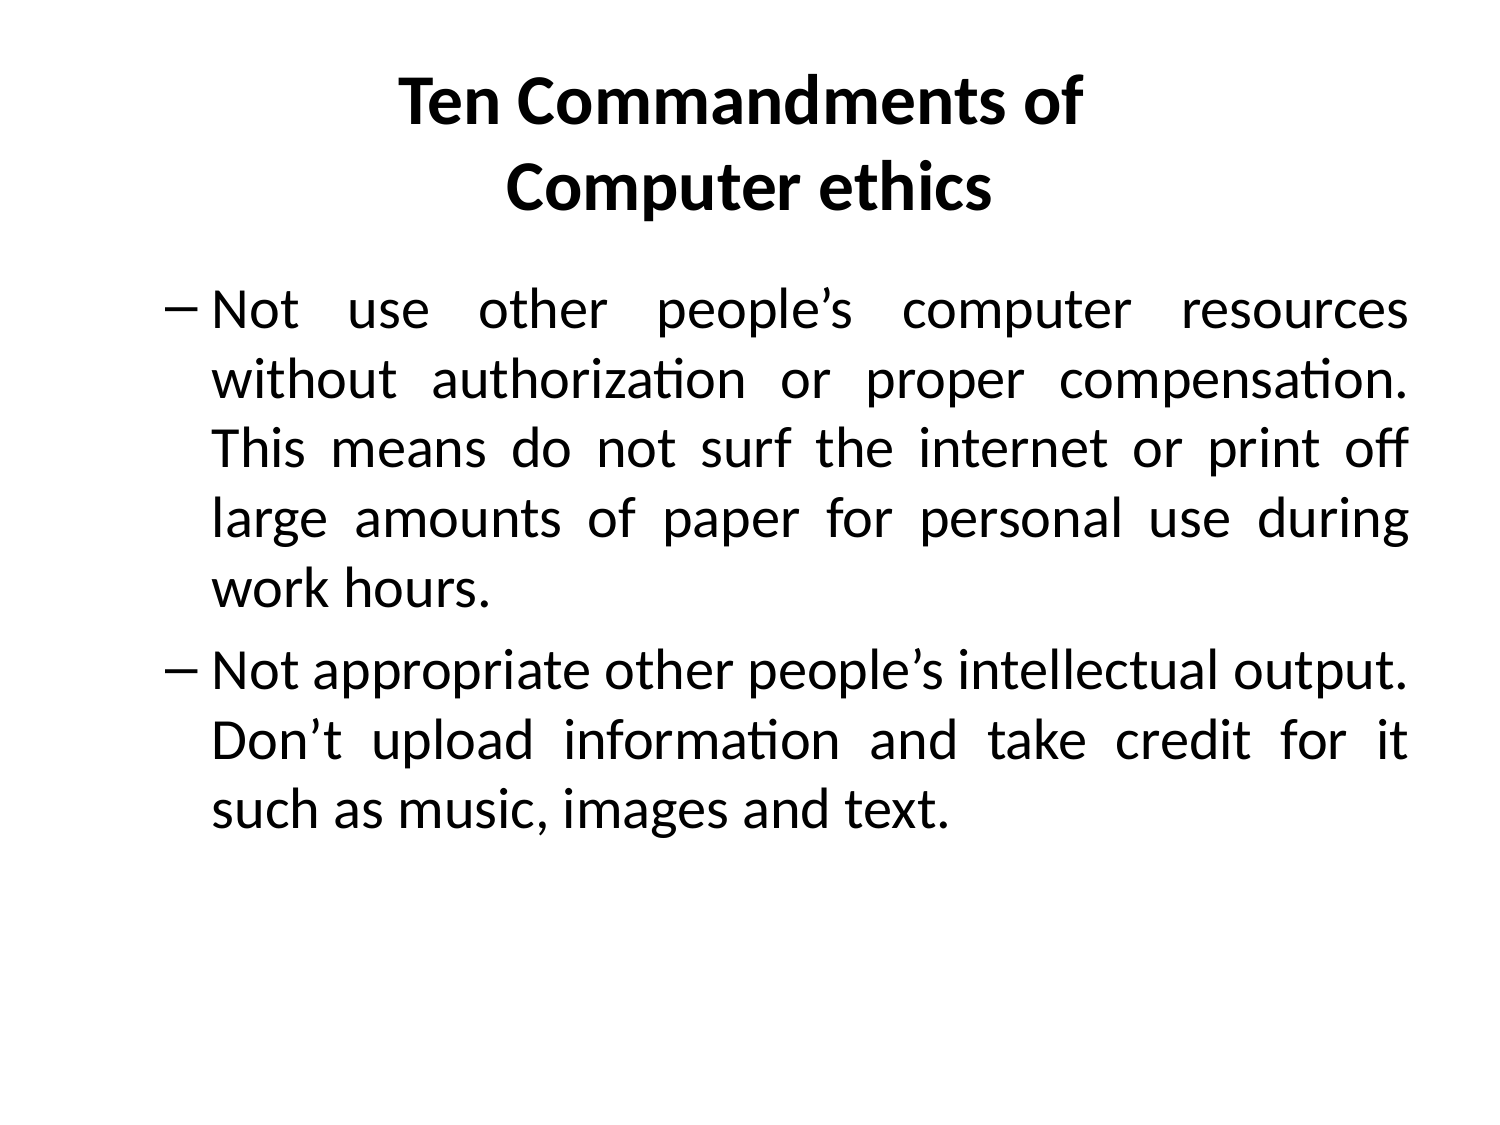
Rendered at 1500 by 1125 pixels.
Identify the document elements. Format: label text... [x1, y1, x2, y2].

list Not use other people’s computer resources without authorization or proper compensation. This means do not surf the internet or print off large amounts of paper for personal use during work hours. Not appropriate other people’s intellectual output. Don’t upload information and take credit for it such as music, images and text. [75, 262, 1425, 1005]
title Ten Commandments of Computer ethics [75, 45, 1425, 233]
